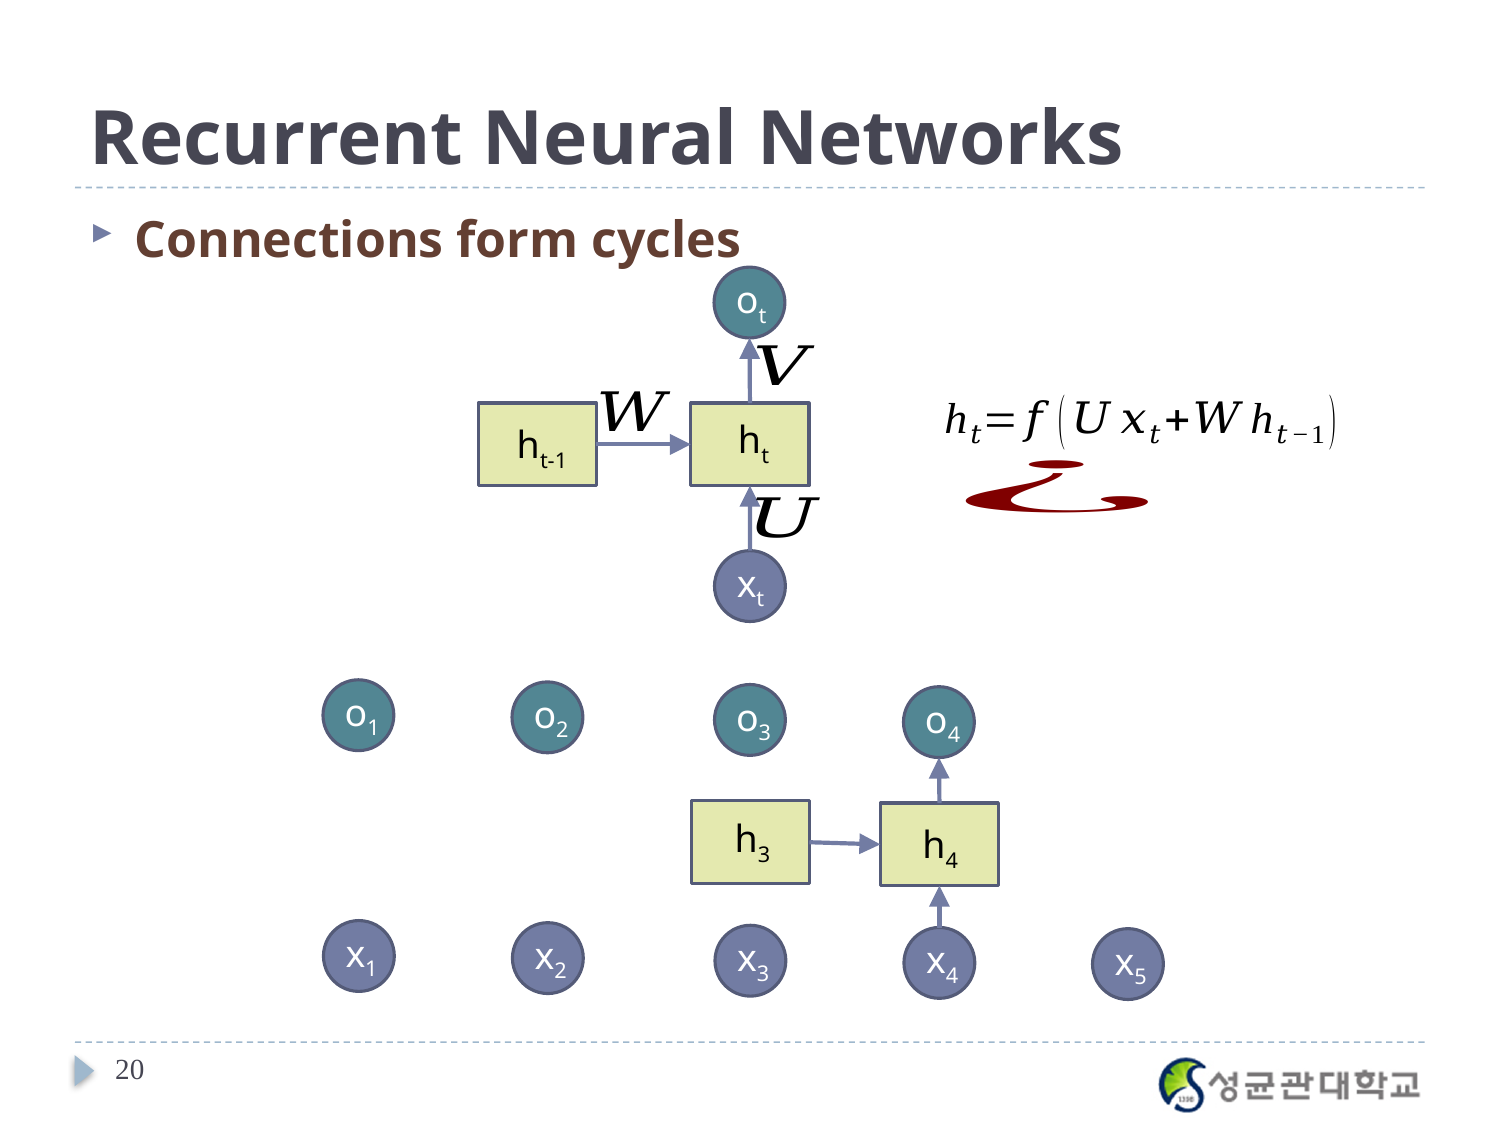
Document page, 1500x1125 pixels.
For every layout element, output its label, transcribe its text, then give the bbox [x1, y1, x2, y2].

text_box x4 [911, 929, 974, 995]
text_box [321, 692, 329, 738]
text_box h3 [719, 807, 786, 874]
text_box o3 [721, 686, 787, 753]
text_box [531, 991, 565, 996]
text_box [920, 995, 958, 1000]
text_box [735, 682, 765, 686]
text_box ht [723, 408, 784, 475]
text_box [344, 918, 374, 922]
text_box x3 [722, 926, 785, 993]
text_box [713, 266, 786, 339]
text_box [510, 935, 519, 982]
text_box o4 [910, 688, 976, 755]
text_box [530, 750, 565, 755]
text_box [733, 753, 767, 757]
title Recurrent Neural Networks [75, 24, 1425, 188]
text_box [902, 939, 911, 987]
text_box [510, 694, 518, 740]
text_box h4 [907, 814, 973, 880]
text_box x5 [1099, 930, 1162, 997]
text_box o2 [518, 683, 584, 750]
picture [1151, 1050, 1424, 1118]
text_box [732, 993, 769, 998]
text_box [321, 932, 330, 980]
text_box [922, 755, 956, 759]
list Connections form cycles [75, 200, 1425, 1010]
slide_number 20 [100, 1042, 426, 1103]
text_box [714, 550, 786, 622]
text_box [712, 696, 721, 743]
text_box [689, 401, 811, 487]
text_box [901, 699, 910, 746]
text_box x1 [330, 922, 393, 988]
text_box [340, 988, 378, 993]
text_box [1090, 941, 1099, 988]
text_box [477, 401, 598, 487]
text_box ht-1 [501, 414, 596, 480]
text_box [690, 799, 811, 885]
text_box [809, 841, 881, 845]
text_box [879, 801, 1000, 887]
text_box o1 [329, 681, 395, 748]
text_box [1111, 997, 1145, 1002]
text_box [713, 937, 722, 985]
text_box [341, 748, 376, 753]
text_box x2 [519, 924, 582, 991]
